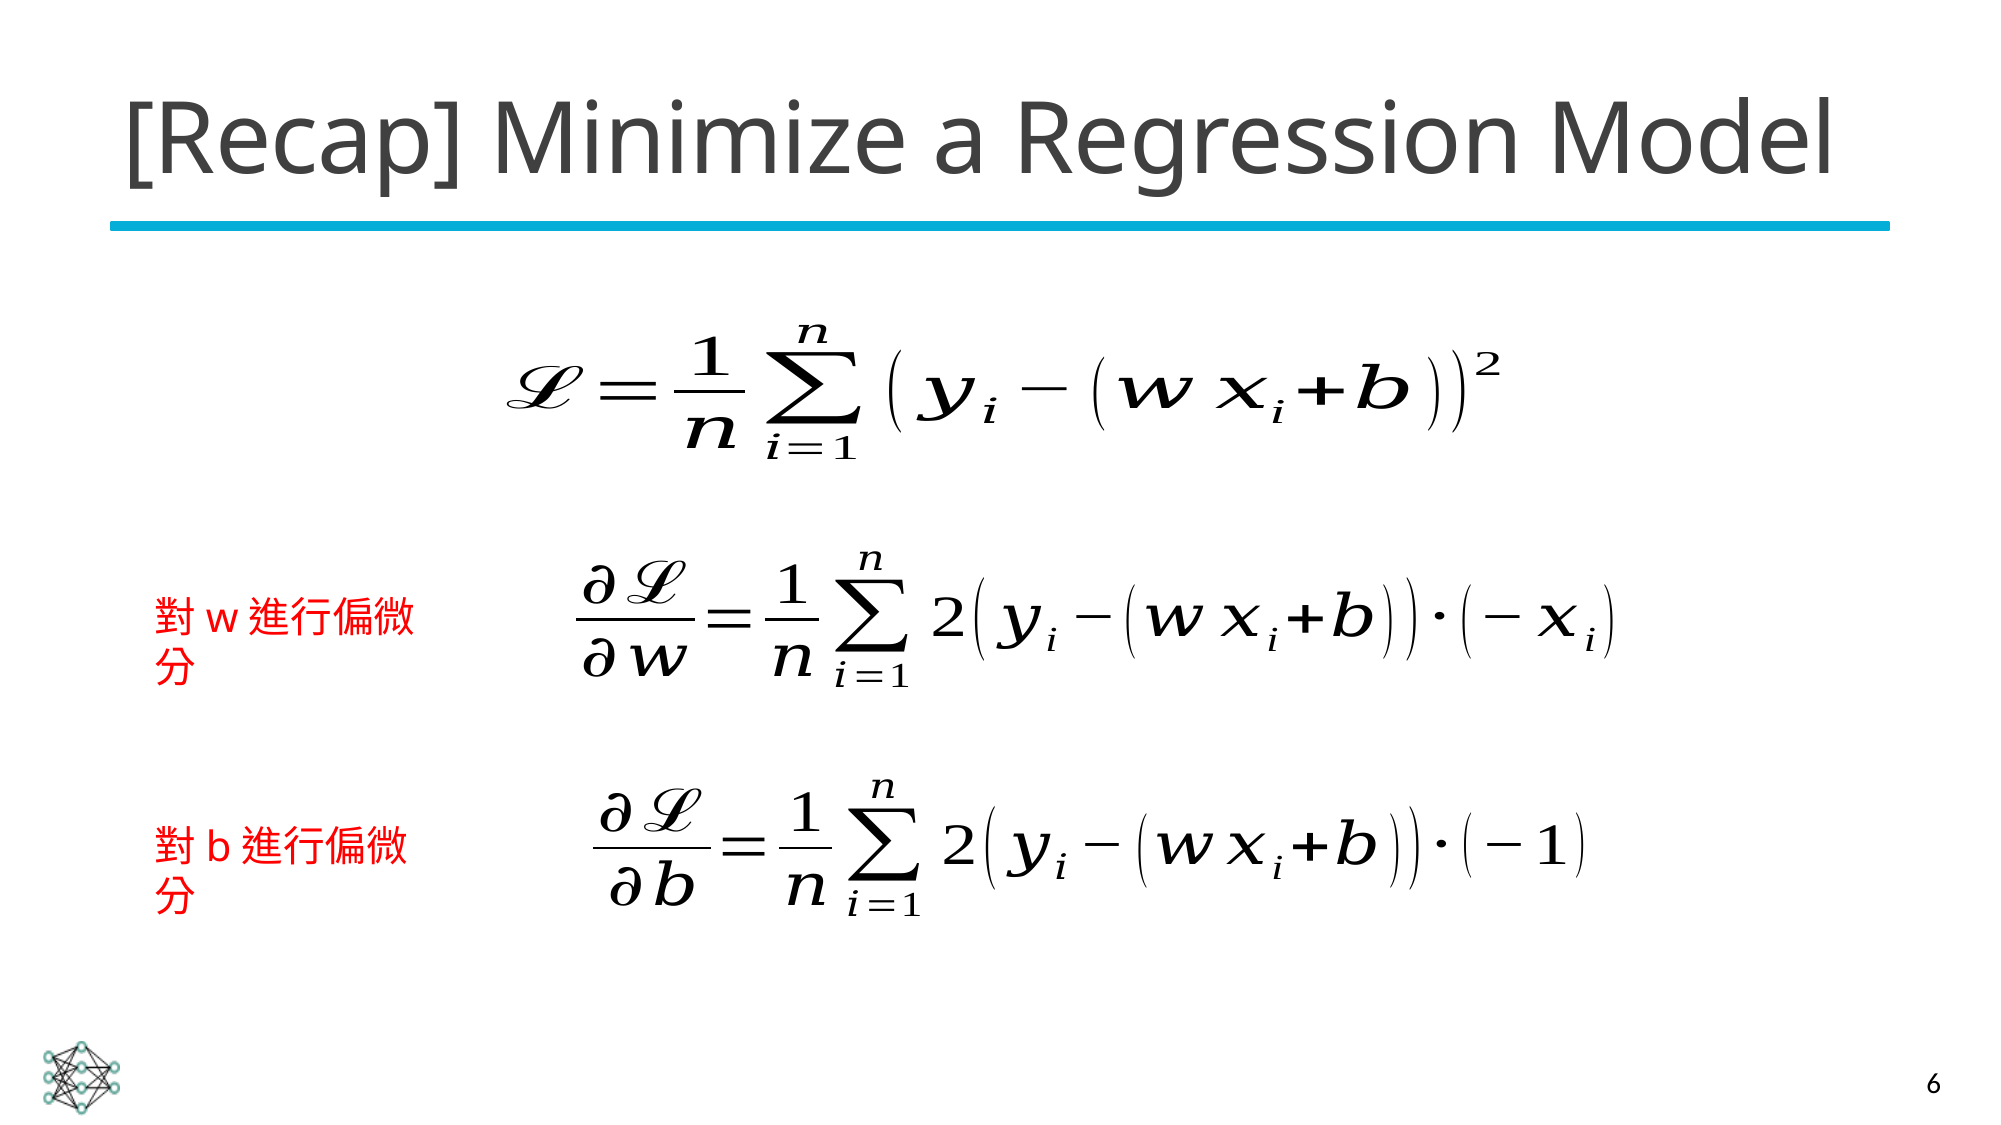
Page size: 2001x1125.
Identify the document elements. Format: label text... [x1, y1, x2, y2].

text_box 對w進行偏微分 [139, 583, 461, 699]
text_box 對b進行偏微分 [139, 812, 461, 927]
slide_number 6 [1740, 1052, 1957, 1113]
title [Recap] Minimize a Regression Model [107, 58, 1899, 228]
picture [43, 1041, 120, 1116]
